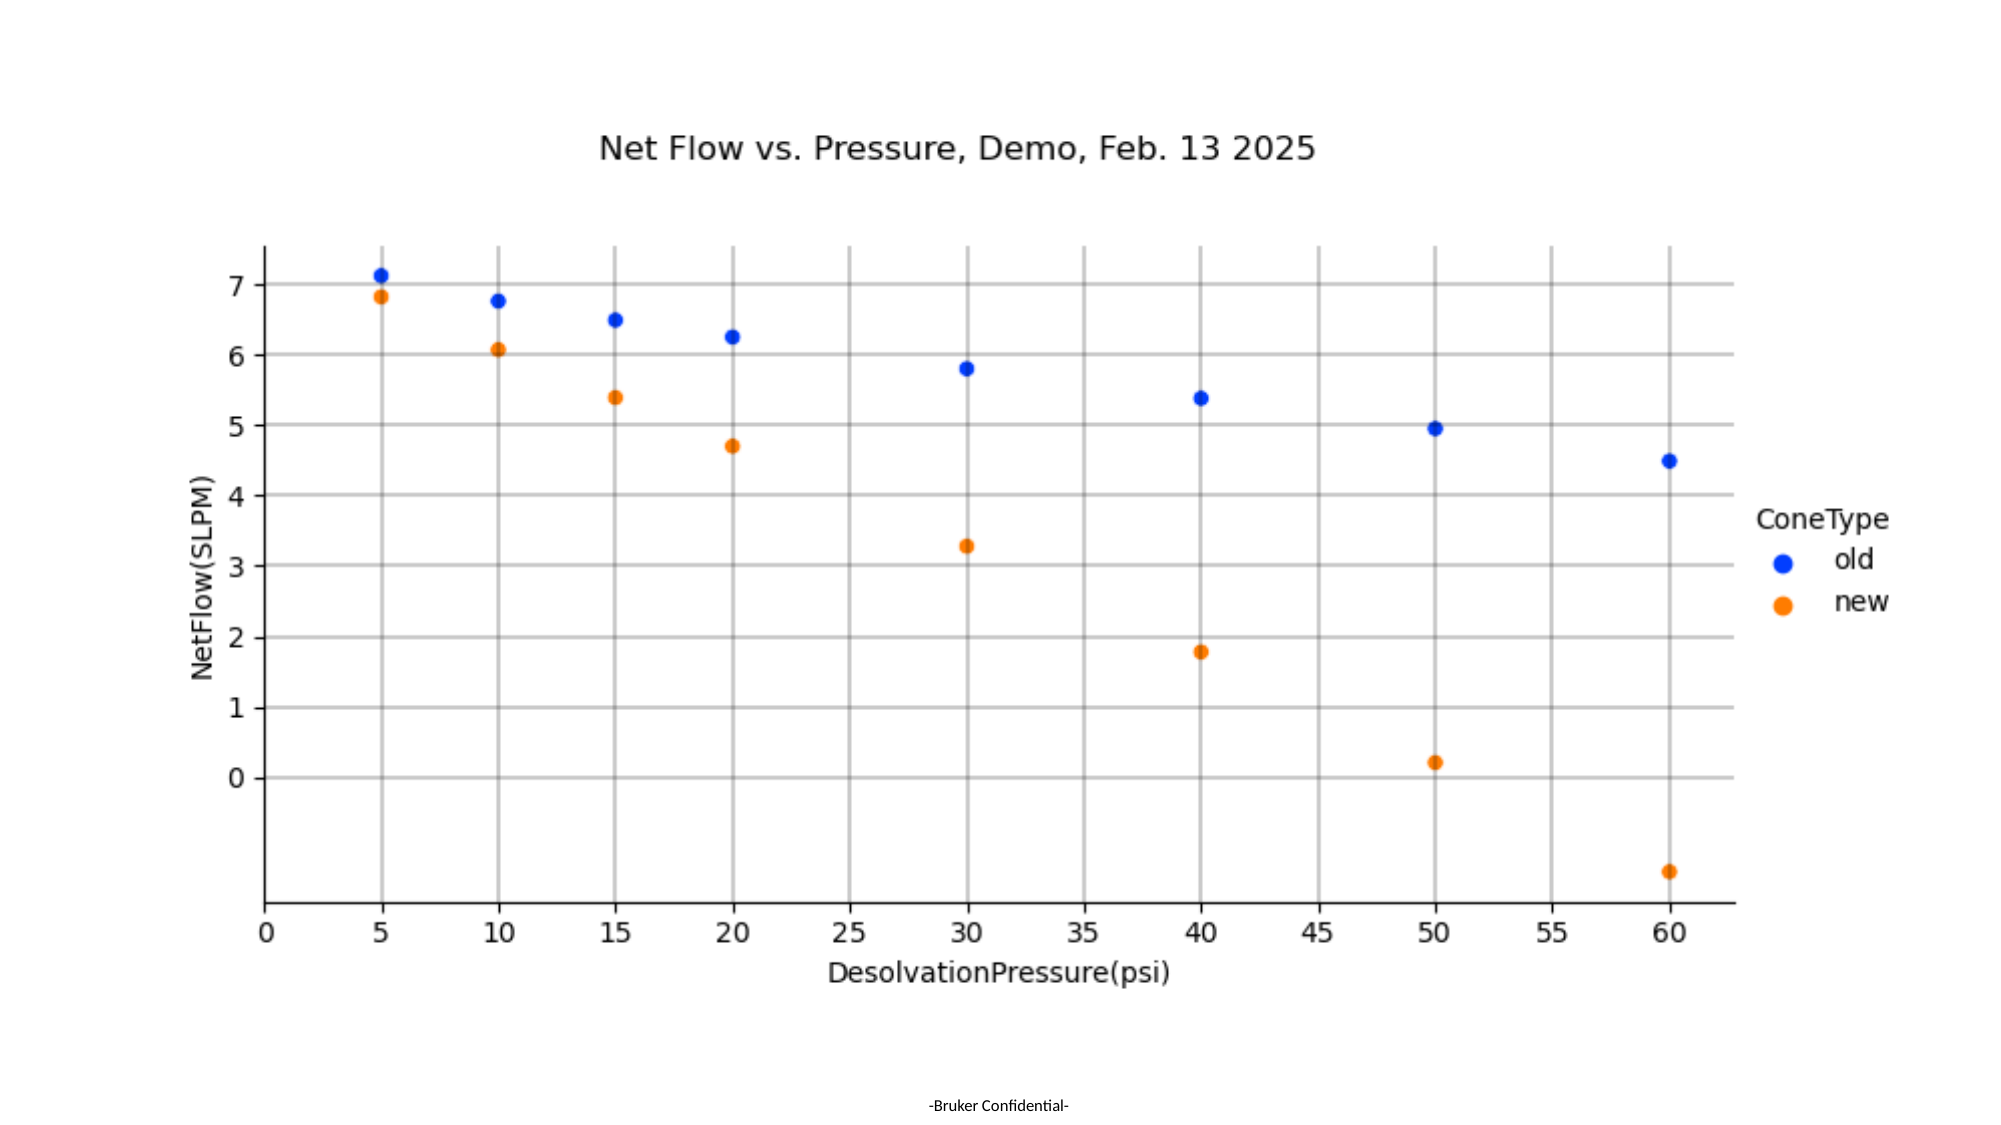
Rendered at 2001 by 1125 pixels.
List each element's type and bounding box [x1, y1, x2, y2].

picture [168, 115, 1915, 1009]
